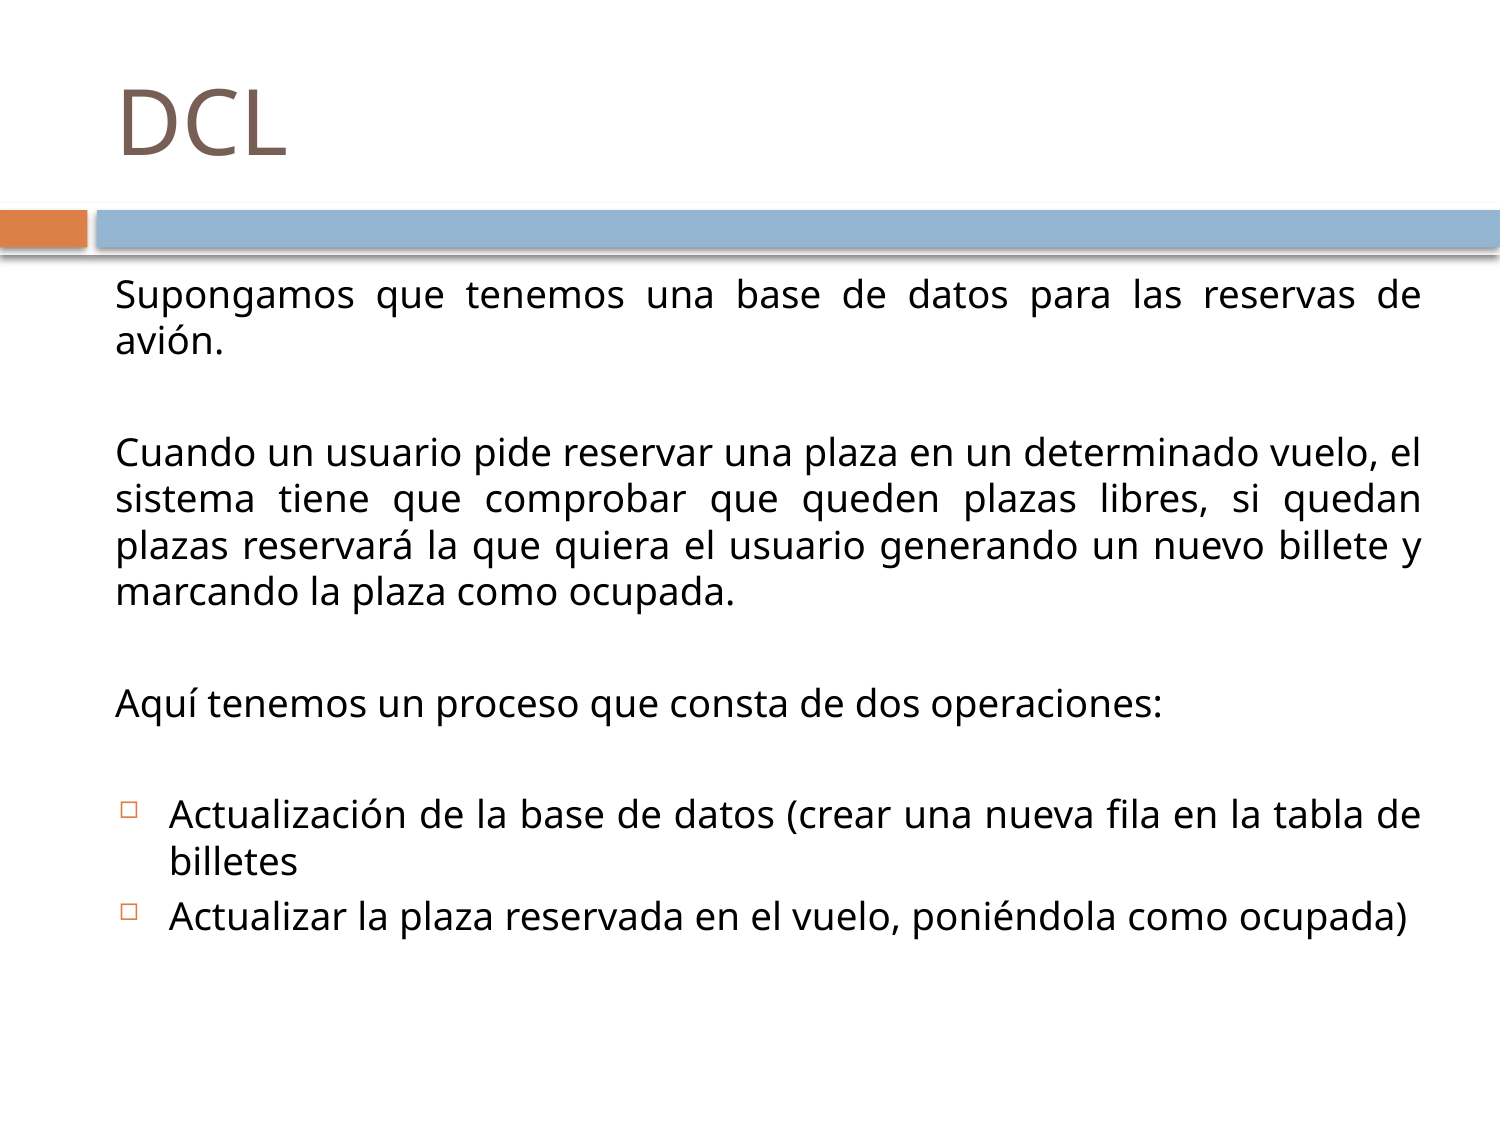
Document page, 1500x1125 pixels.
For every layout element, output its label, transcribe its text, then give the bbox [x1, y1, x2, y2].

list Supongamos que tenemos una base de datos para las reservas de avión. Cuando un usuario pide reservar una plaza en un determinado vuelo, el sistema tiene que comprobar que queden plazas libres, si quedan plazas reservará la que quiera el usuario generando un nuevo billete y marcando la plaza como ocupada. Aquí tenemos un proceso que consta de dos operaciones: Actualización de la base de datos (crear una nueva fila en la tabla de billetes Actualizar la plaza reservada en el vuelo, poniéndola como ocupada) [100, 262, 1438, 1000]
title DCL [100, 37, 1438, 200]
